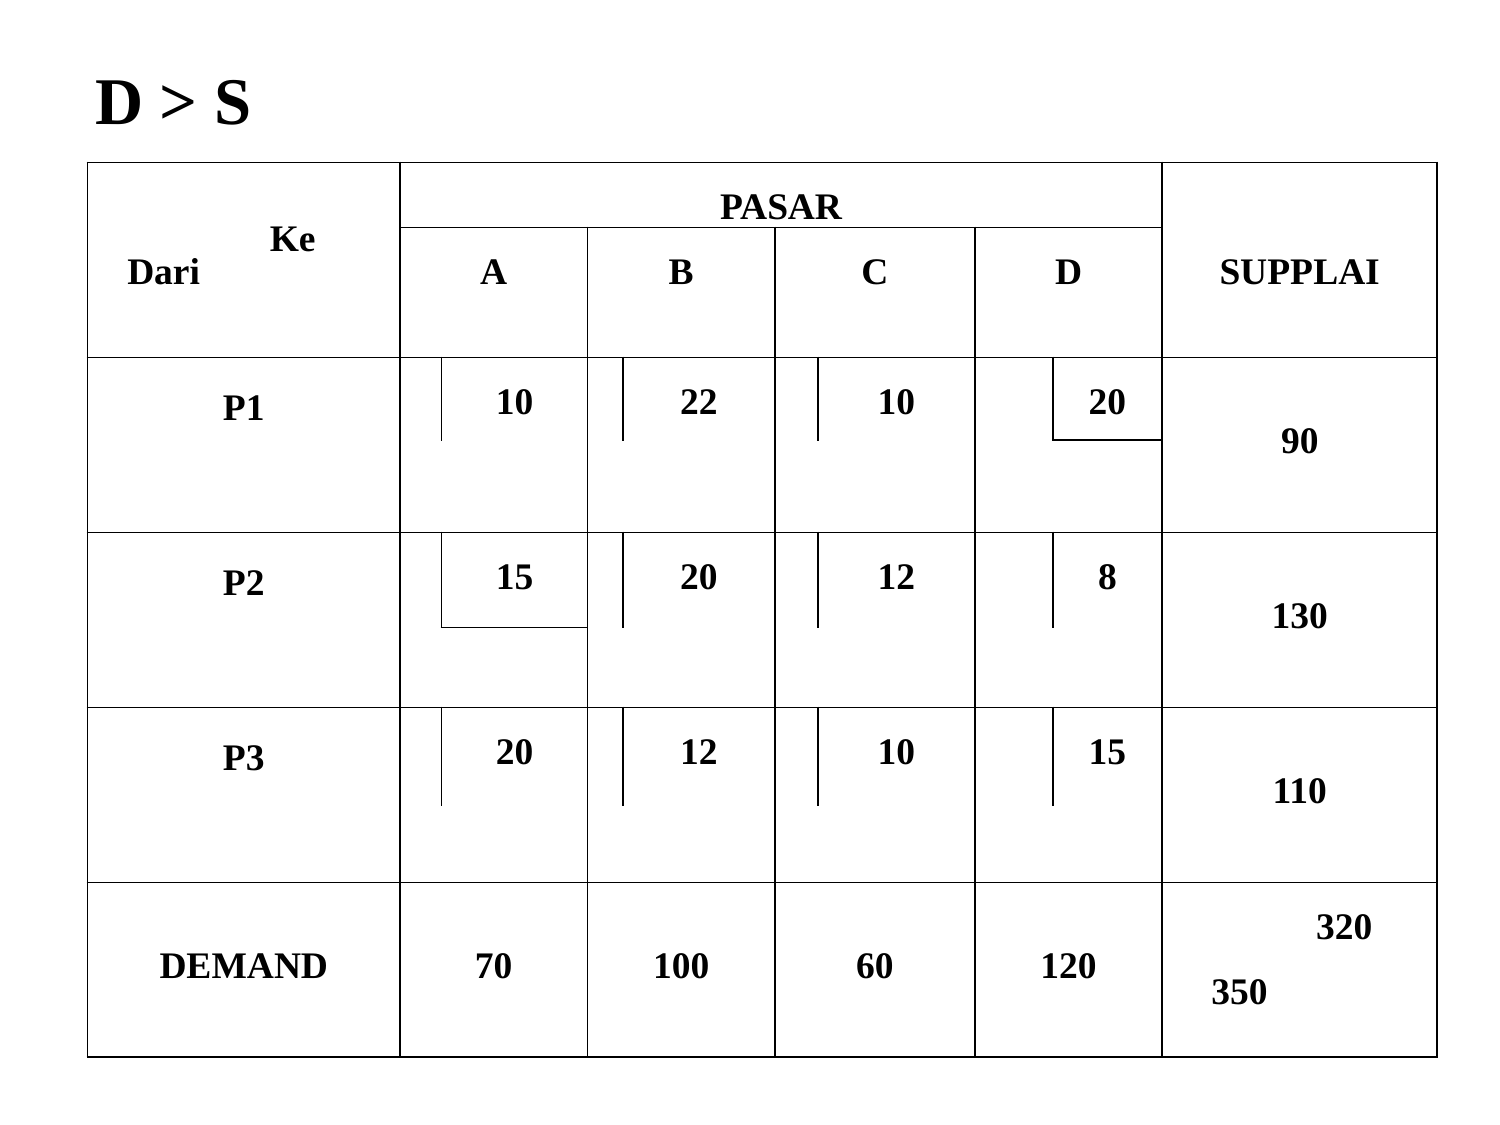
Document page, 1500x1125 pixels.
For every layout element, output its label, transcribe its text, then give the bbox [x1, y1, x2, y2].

table_cell [401, 358, 441, 440]
table_cell 12 [624, 708, 774, 806]
table_cell 320 350 [1163, 883, 1436, 1056]
table_cell 15 [1054, 708, 1161, 806]
table_cell [776, 440, 974, 532]
table_cell [588, 708, 622, 806]
table_cell [776, 533, 817, 627]
table_cell [588, 806, 774, 882]
table_cell P2 [88, 533, 399, 707]
table_cell 10 [442, 358, 587, 440]
table_cell 8 [1054, 533, 1161, 627]
table_cell [976, 806, 1161, 882]
table_cell 20 [1054, 358, 1161, 439]
table_cell 90 [1163, 358, 1436, 532]
table_cell [1053, 441, 1161, 532]
table_cell [442, 628, 587, 707]
table_cell 110 [1163, 708, 1436, 882]
table_cell [401, 533, 442, 707]
table_header PASAR [401, 163, 1161, 227]
table_cell 100 [588, 883, 774, 1056]
table_cell [588, 533, 622, 627]
table_cell 12 [819, 533, 974, 627]
table_cell [776, 627, 974, 707]
table_cell 60 [776, 883, 974, 1056]
table_cell C [776, 228, 974, 357]
table_cell [776, 358, 817, 440]
table_cell A [401, 228, 587, 357]
table_header Ke Dari [88, 163, 399, 357]
table_cell B [588, 228, 774, 357]
table_cell [976, 358, 1053, 532]
table_cell [976, 533, 1052, 627]
table_header SUPPLAI [1163, 163, 1436, 357]
table_cell [588, 440, 774, 532]
table_cell 120 [976, 883, 1161, 1056]
table_cell [401, 708, 441, 806]
table_cell 22 [624, 358, 774, 440]
table_cell 15 [442, 533, 587, 627]
table_cell [776, 806, 974, 882]
table_cell 20 [442, 708, 587, 806]
table_cell [588, 627, 774, 707]
table_cell [401, 440, 587, 532]
table_cell DEMAND [88, 883, 399, 1056]
table_cell [976, 708, 1052, 806]
table_cell P1 [88, 358, 399, 532]
table_cell 10 [819, 708, 974, 806]
table_cell D [976, 228, 1161, 357]
table_cell 10 [819, 358, 974, 440]
table_cell 70 [401, 883, 587, 1056]
table_cell [588, 358, 622, 440]
subtitle D > S [50, 50, 1438, 1075]
table_cell P3 [88, 708, 399, 882]
table_cell [976, 627, 1161, 707]
table_cell [776, 708, 817, 806]
table_cell 20 [624, 533, 774, 627]
table_cell [401, 806, 587, 882]
table_cell 130 [1163, 533, 1436, 707]
